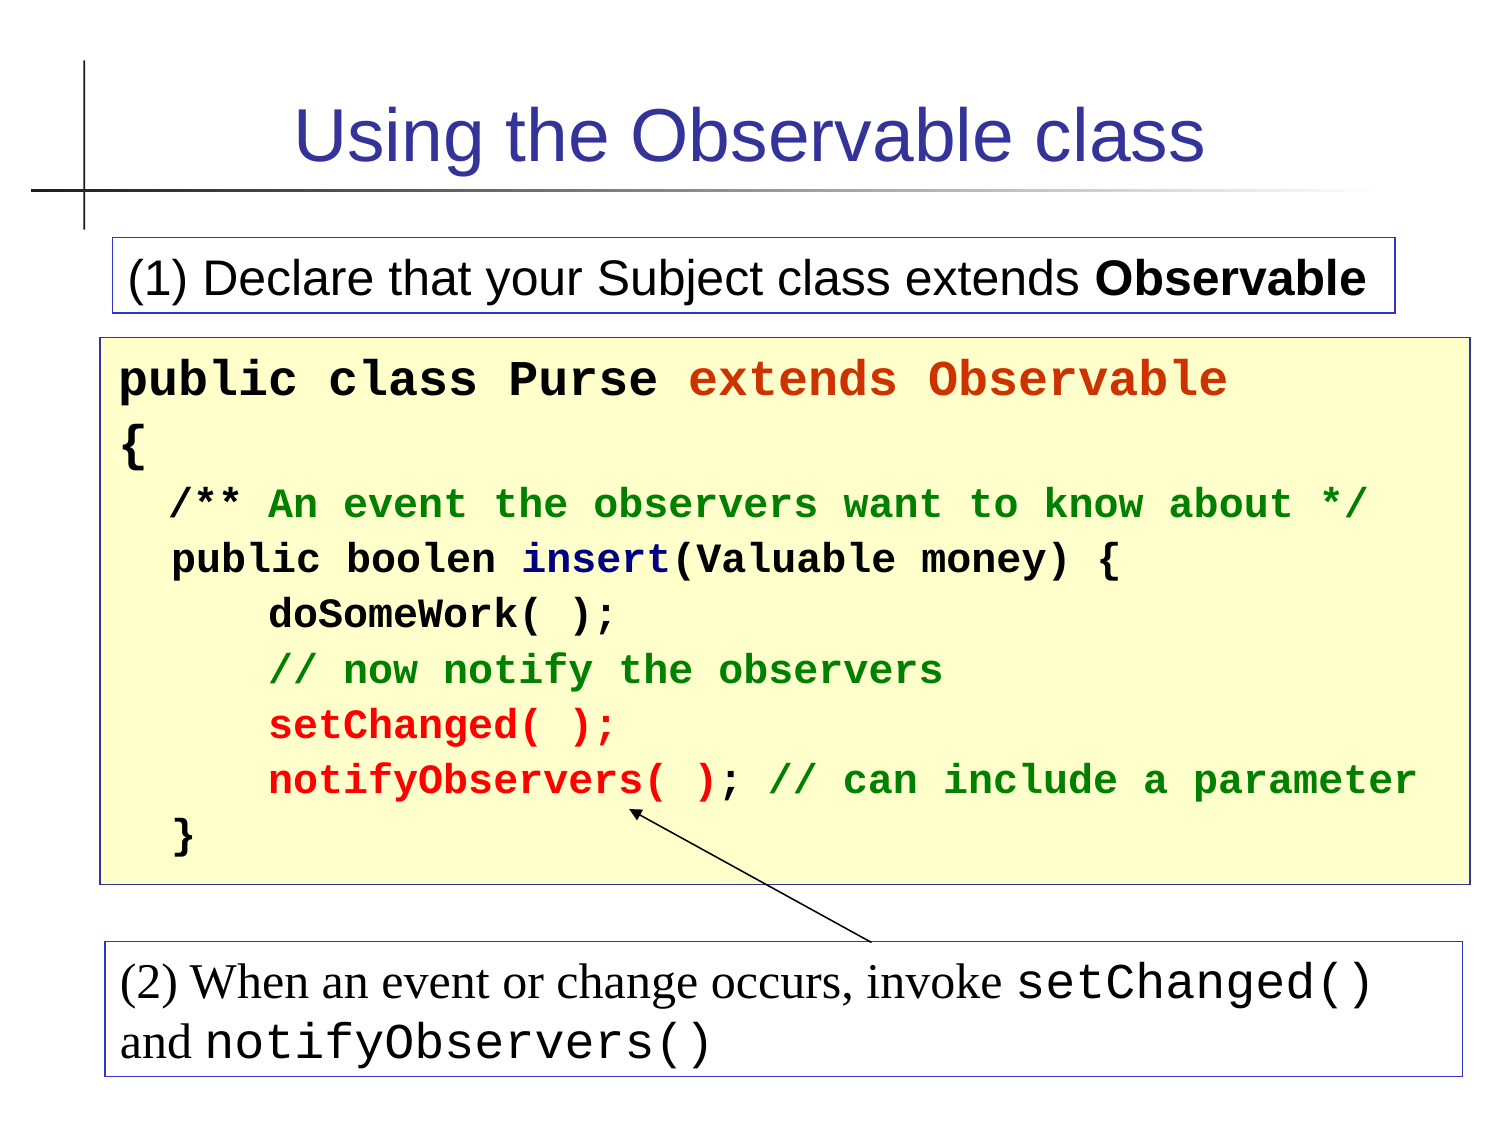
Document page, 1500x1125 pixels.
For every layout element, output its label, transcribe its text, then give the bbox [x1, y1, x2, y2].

text_box [629, 809, 871, 943]
text_box (1) Declare that your Subject class extends Observable [112, 237, 1396, 313]
text_box public class Purse extends Observable { /** An event the observers want to know about */ public boolen insert(Valuable money) { doSomeWork( ); // now notify the observers setChanged( ); notifyObservers( ); // can include a parameter } [100, 337, 1470, 885]
text_box (2) When an event or change occurs, invoke setChanged() and notifyObservers() [104, 941, 1463, 1077]
text_box Using the Observable class [100, 42, 1400, 185]
